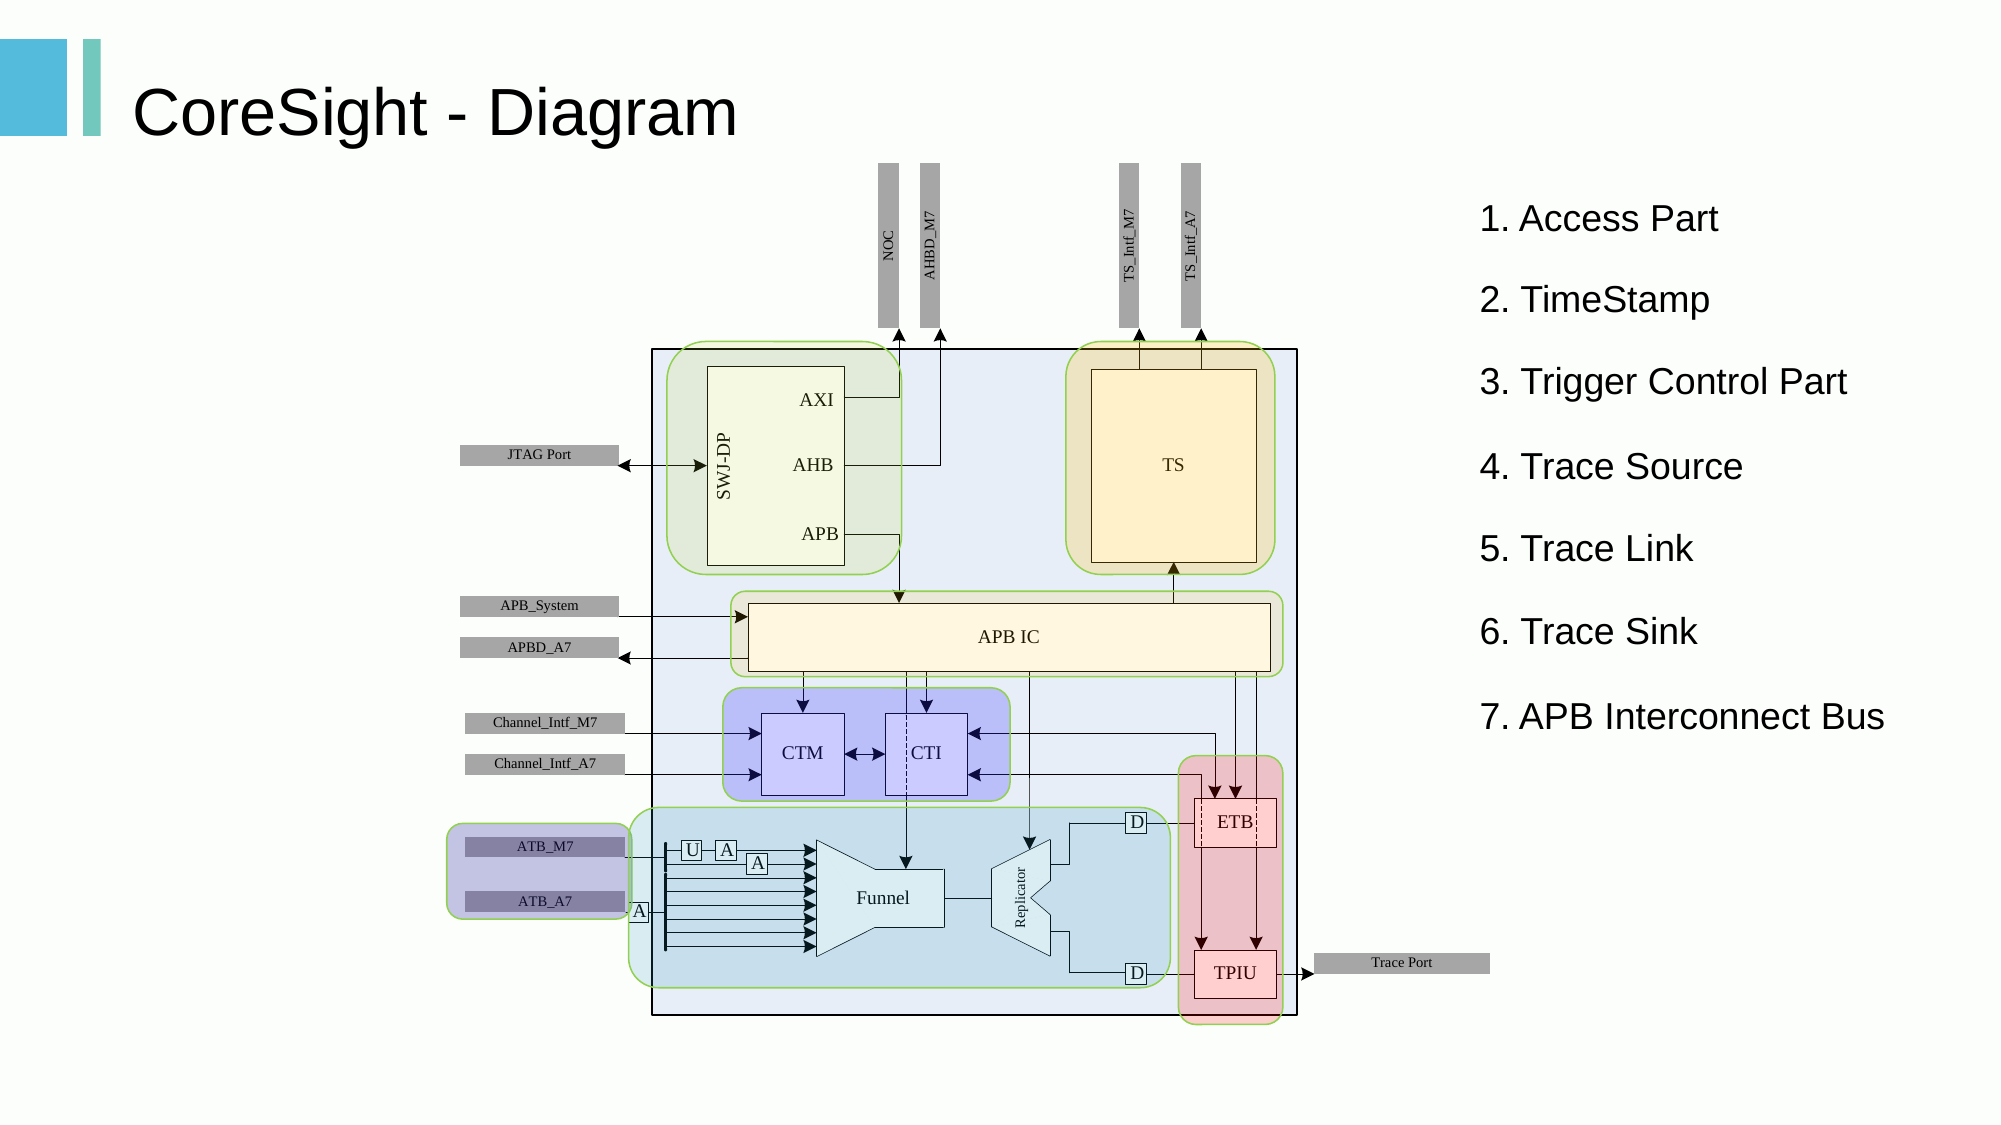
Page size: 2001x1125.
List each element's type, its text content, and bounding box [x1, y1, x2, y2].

text_box 6. Trace Sink [1493, 599, 1949, 659]
text_box 4. Trace Source [1493, 435, 1949, 495]
text_box 3. Trigger Control Part [1493, 349, 1949, 410]
title CoreSight - Diagram [117, 39, 1900, 179]
text_box [446, 825, 456, 918]
text_box 2. TimeStamp [1493, 268, 1949, 328]
text_box [1184, 1020, 1277, 1025]
text_box 5. Trace Link [1493, 516, 1949, 577]
text_box 7. APB Interconnect Bus [1493, 684, 1949, 745]
text_box 1. Access Part [1493, 186, 1949, 247]
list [456, 160, 1493, 1020]
